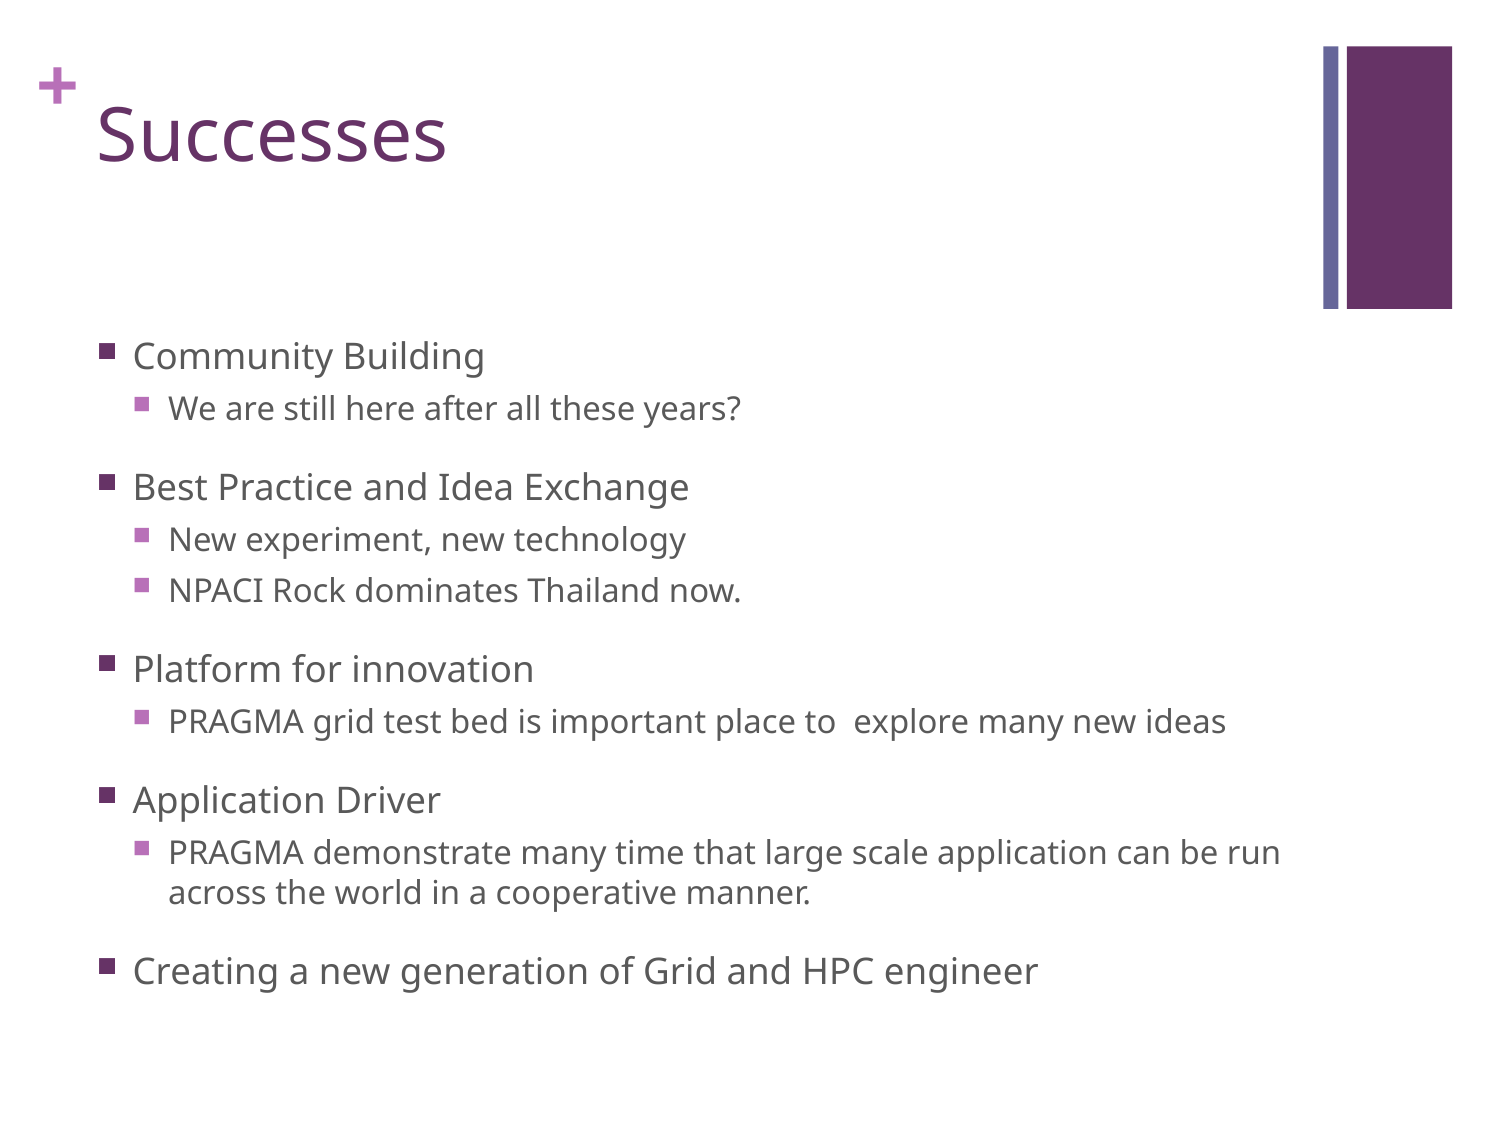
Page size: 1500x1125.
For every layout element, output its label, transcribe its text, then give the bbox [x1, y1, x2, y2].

title Successes [81, 79, 1322, 263]
list Community Building We are still here after all these years? Best Practice and Idea Exchange New experiment, new technology NPACI Rock dominates Thailand now. Platform for innovation PRAGMA grid test bed is important place to explore many new ideas Application Driver PRAGMA demonstrate many time that large scale application can be run across the world in a cooperative manner. Creating a new generation of Grid and HPC engineer [81, 324, 1322, 1005]
